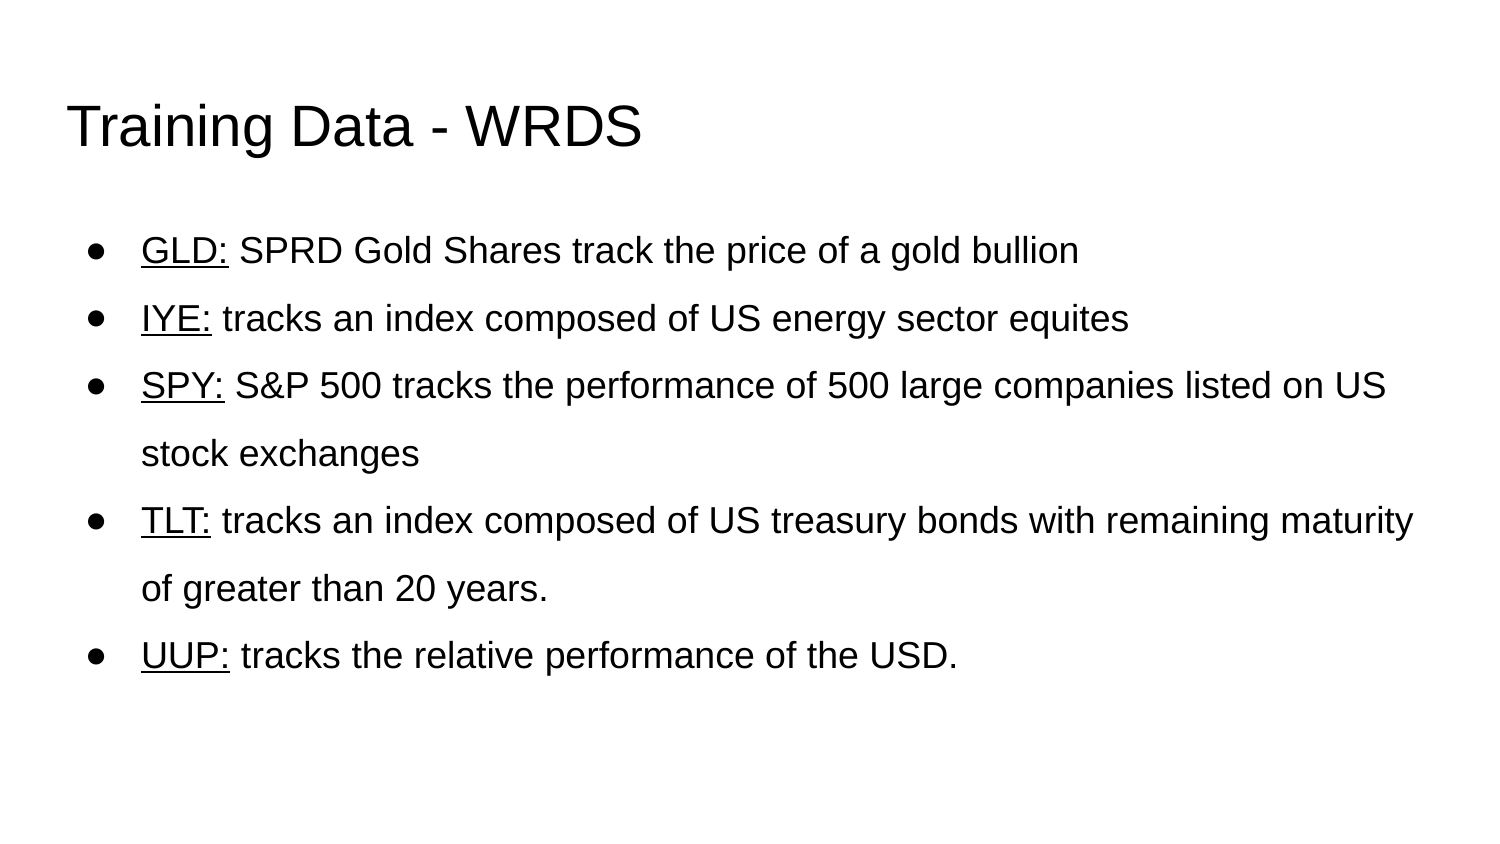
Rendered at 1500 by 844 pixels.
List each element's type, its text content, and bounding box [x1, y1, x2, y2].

title Training Data - WRDS [51, 72, 1449, 167]
list GLD: SPRD Gold Shares track the price of a gold bullion IYE: tracks an index composed of US energy sector equites SPY: S&P 500 tracks the performance of 500 large companies listed on US stock exchanges TLT: tracks an index composed of US treasury bonds with remaining maturity of greater than 20 years. UUP: tracks the relative performance of the USD. [51, 189, 1449, 750]
